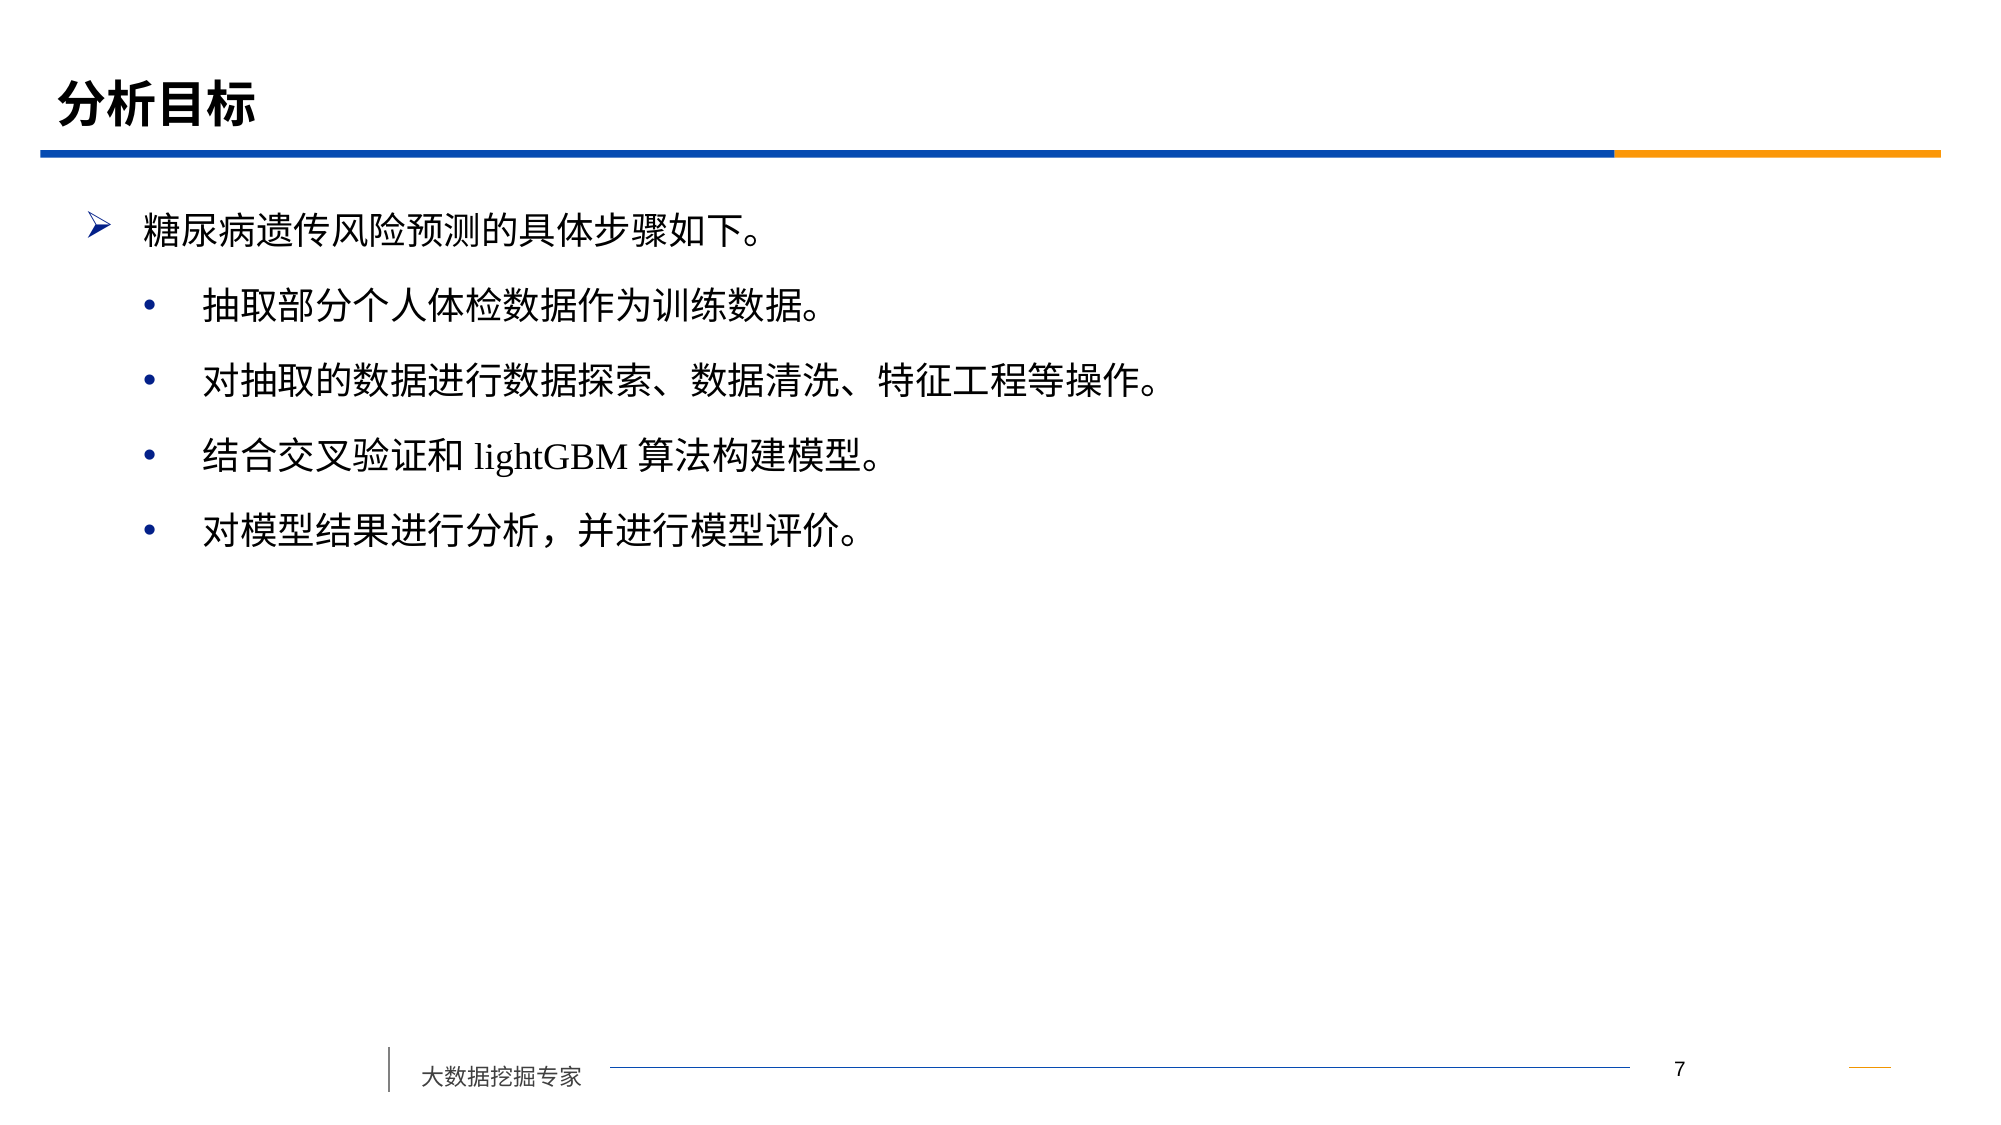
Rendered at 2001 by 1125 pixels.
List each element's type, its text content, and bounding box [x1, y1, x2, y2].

title 分析目标 [41, 58, 1842, 146]
list 糖尿病遗传风险预测的具体步骤如下。 抽取部分个人体检数据作为训练数据。 对抽取的数据进行数据探索、数据清洗、特征工程等操作。 结合交叉验证和lightGBM算法构建模型。 对模型结果进行分析，并进行模型评价。 [69, 176, 1892, 1003]
